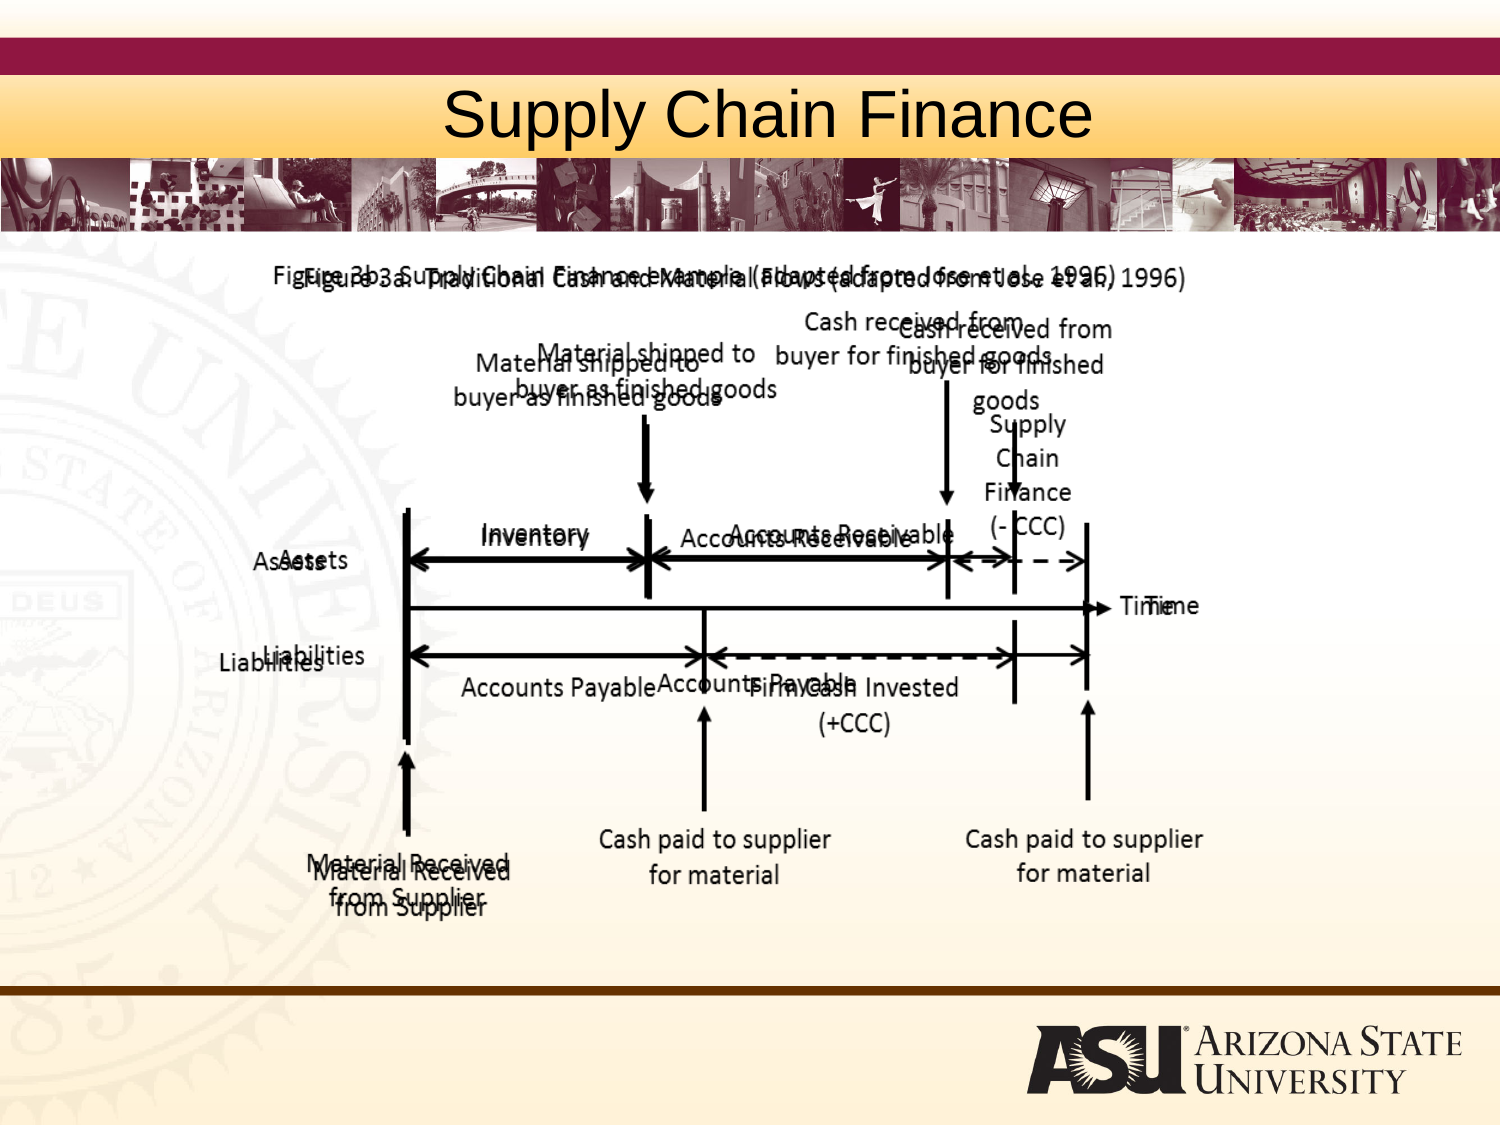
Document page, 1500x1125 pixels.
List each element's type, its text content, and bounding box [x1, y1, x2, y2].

picture [0, 75, 1500, 1125]
title Supply Chain Finance [99, 75, 1438, 148]
text_box [0, 37, 1500, 75]
picture [0, 0, 1500, 37]
